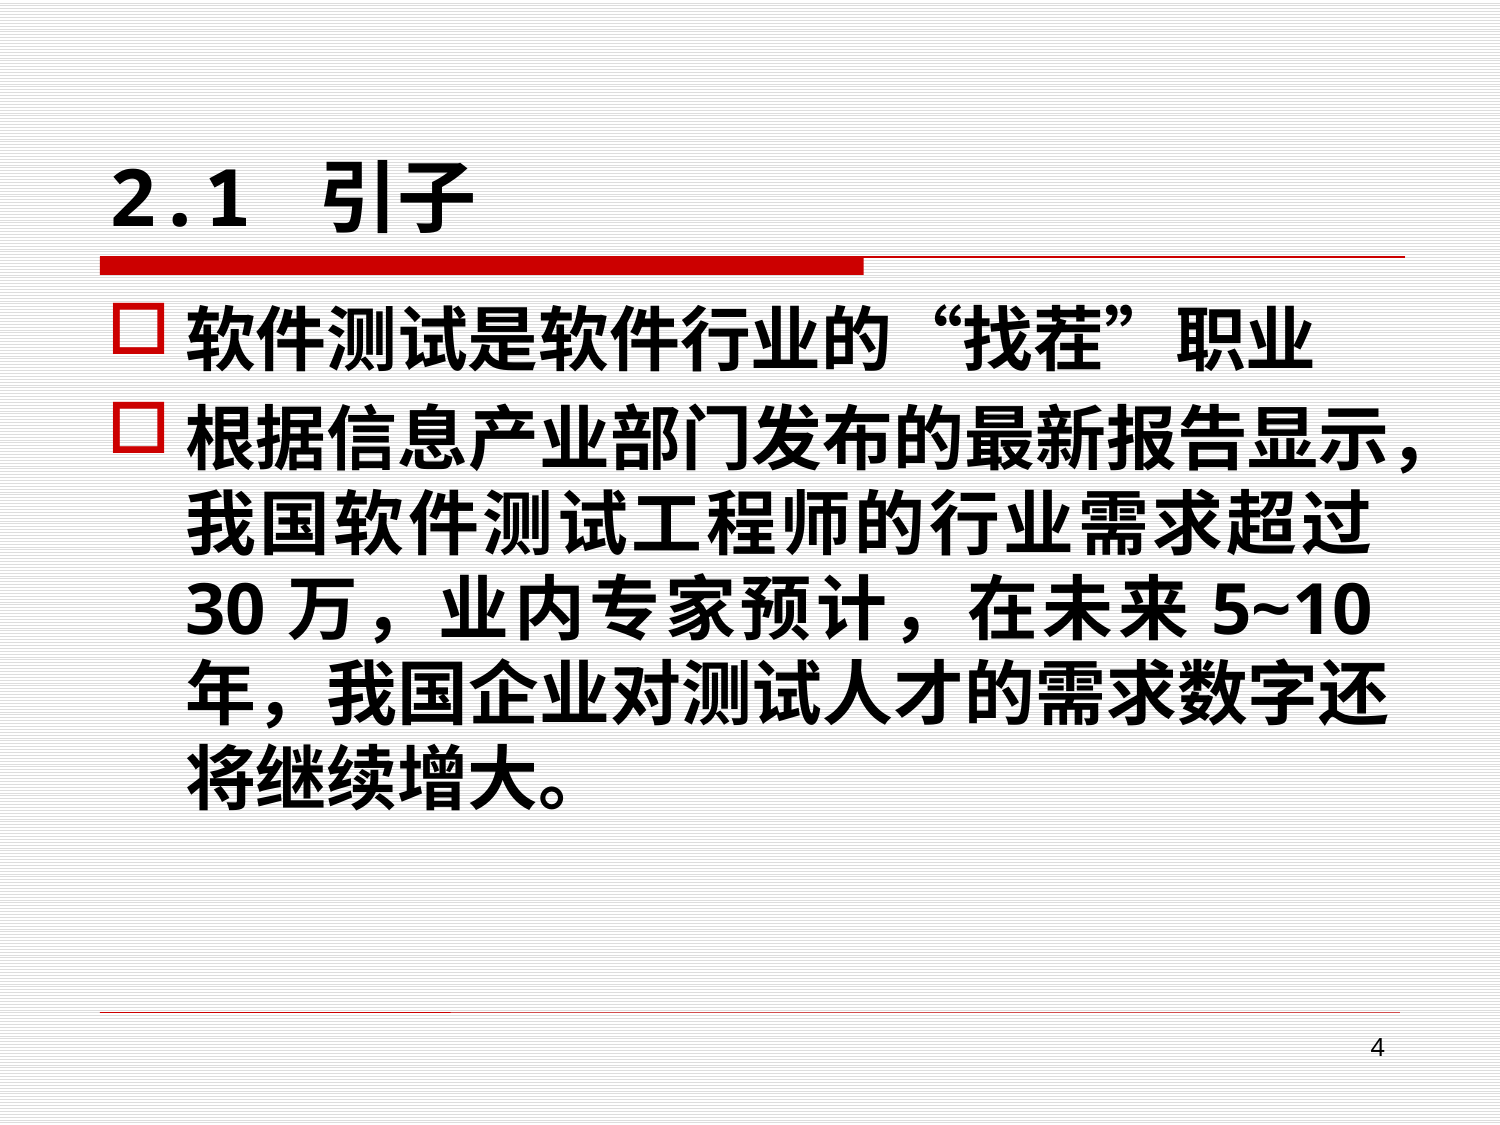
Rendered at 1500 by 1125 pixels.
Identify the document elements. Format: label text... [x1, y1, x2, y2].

slide_number 4 [1074, 1024, 1401, 1103]
title 2.1 引子 [94, 50, 1407, 250]
list 软件测试是软件行业的“找茬”职业 根据信息产业部门发布的最新报告显示，我国软件测试工程师的行业需求超过30万，业内专家预计，在未来5~10年，我国企业对测试人才的需求数字还将继续增大。 [92, 287, 1406, 988]
